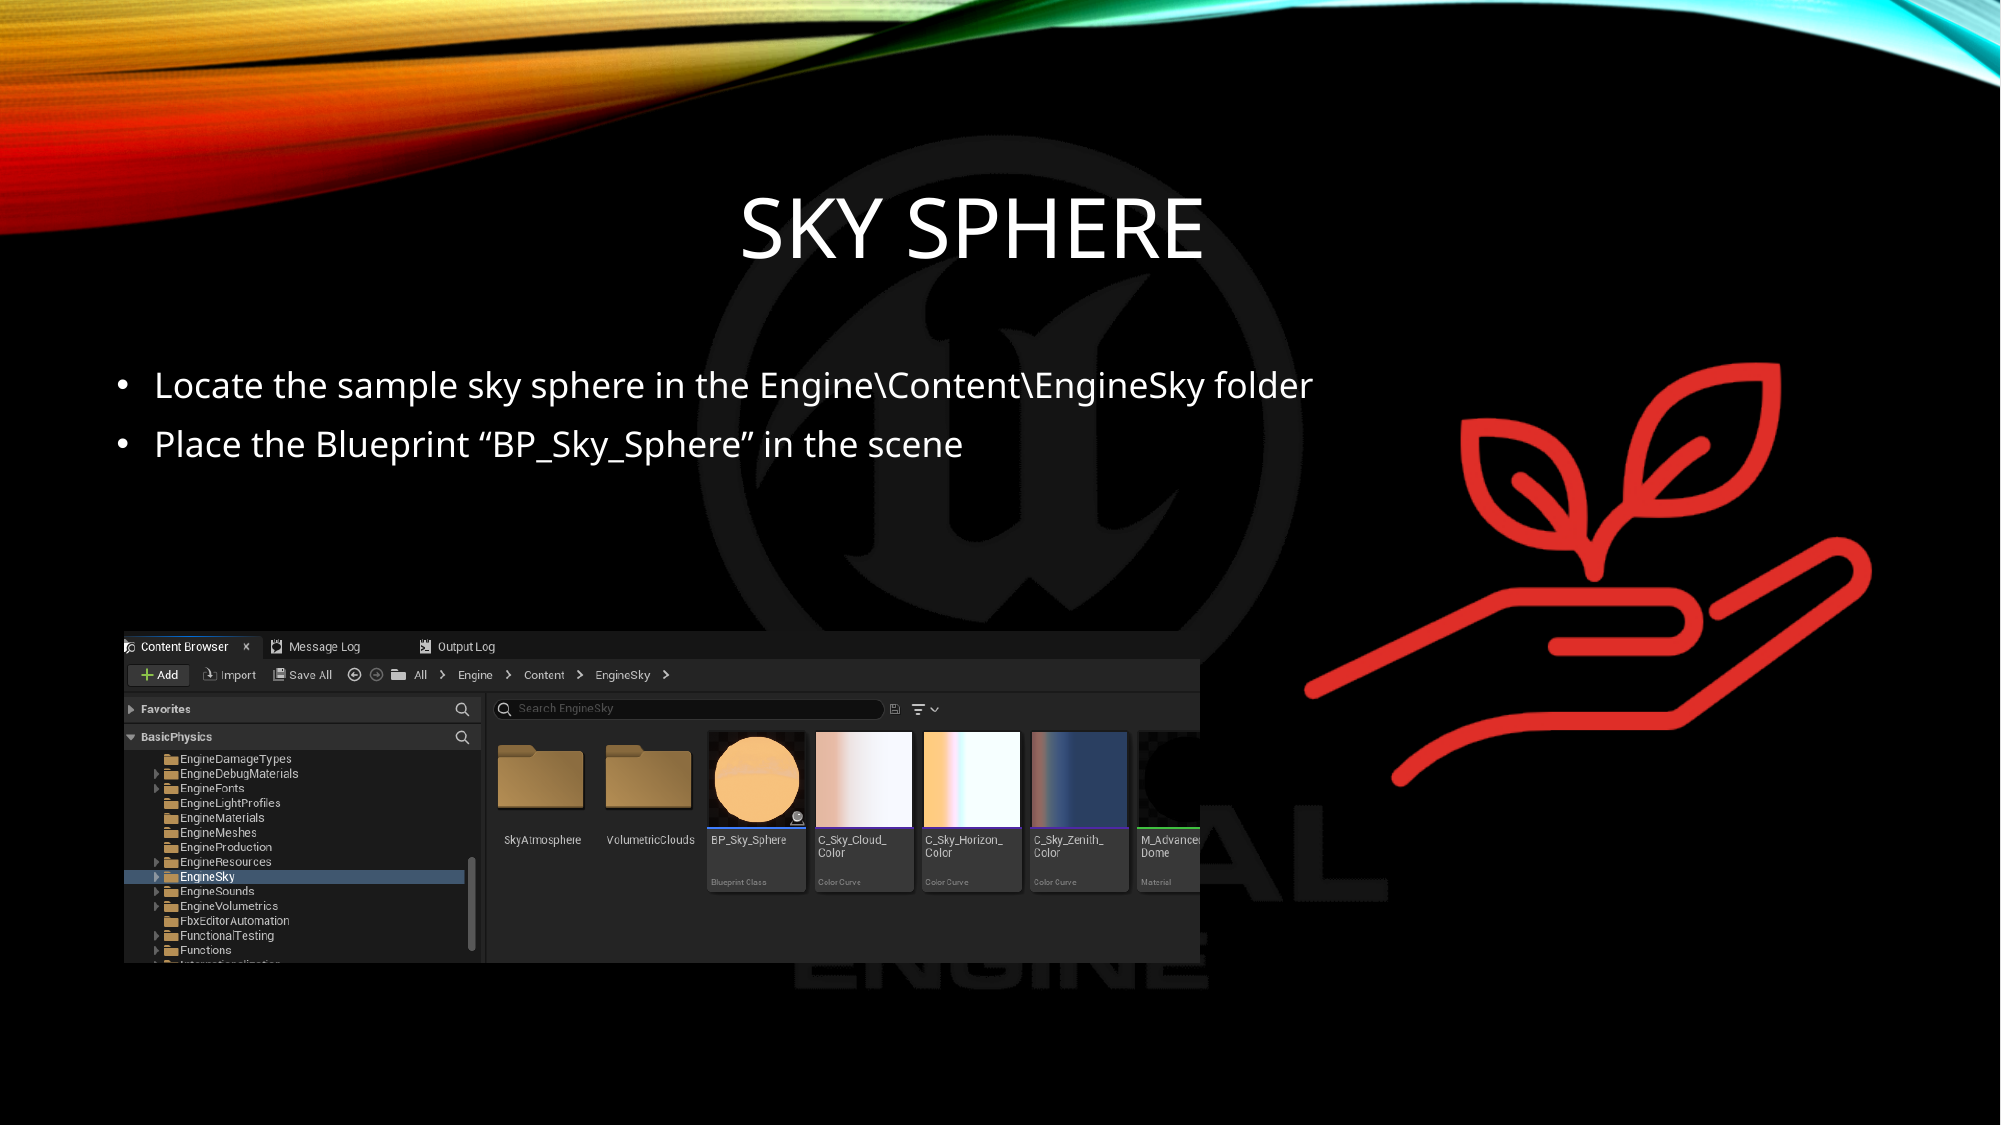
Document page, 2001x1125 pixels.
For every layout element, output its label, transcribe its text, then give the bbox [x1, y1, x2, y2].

picture [0, 0, 2001, 1125]
list Locate the sample sky sphere in the Engine\Content\EngineSky folder Place the Blueprint “BP_Sky_Sphere” in the scene [101, 360, 1346, 1021]
title Sky sphere [101, 125, 1223, 338]
